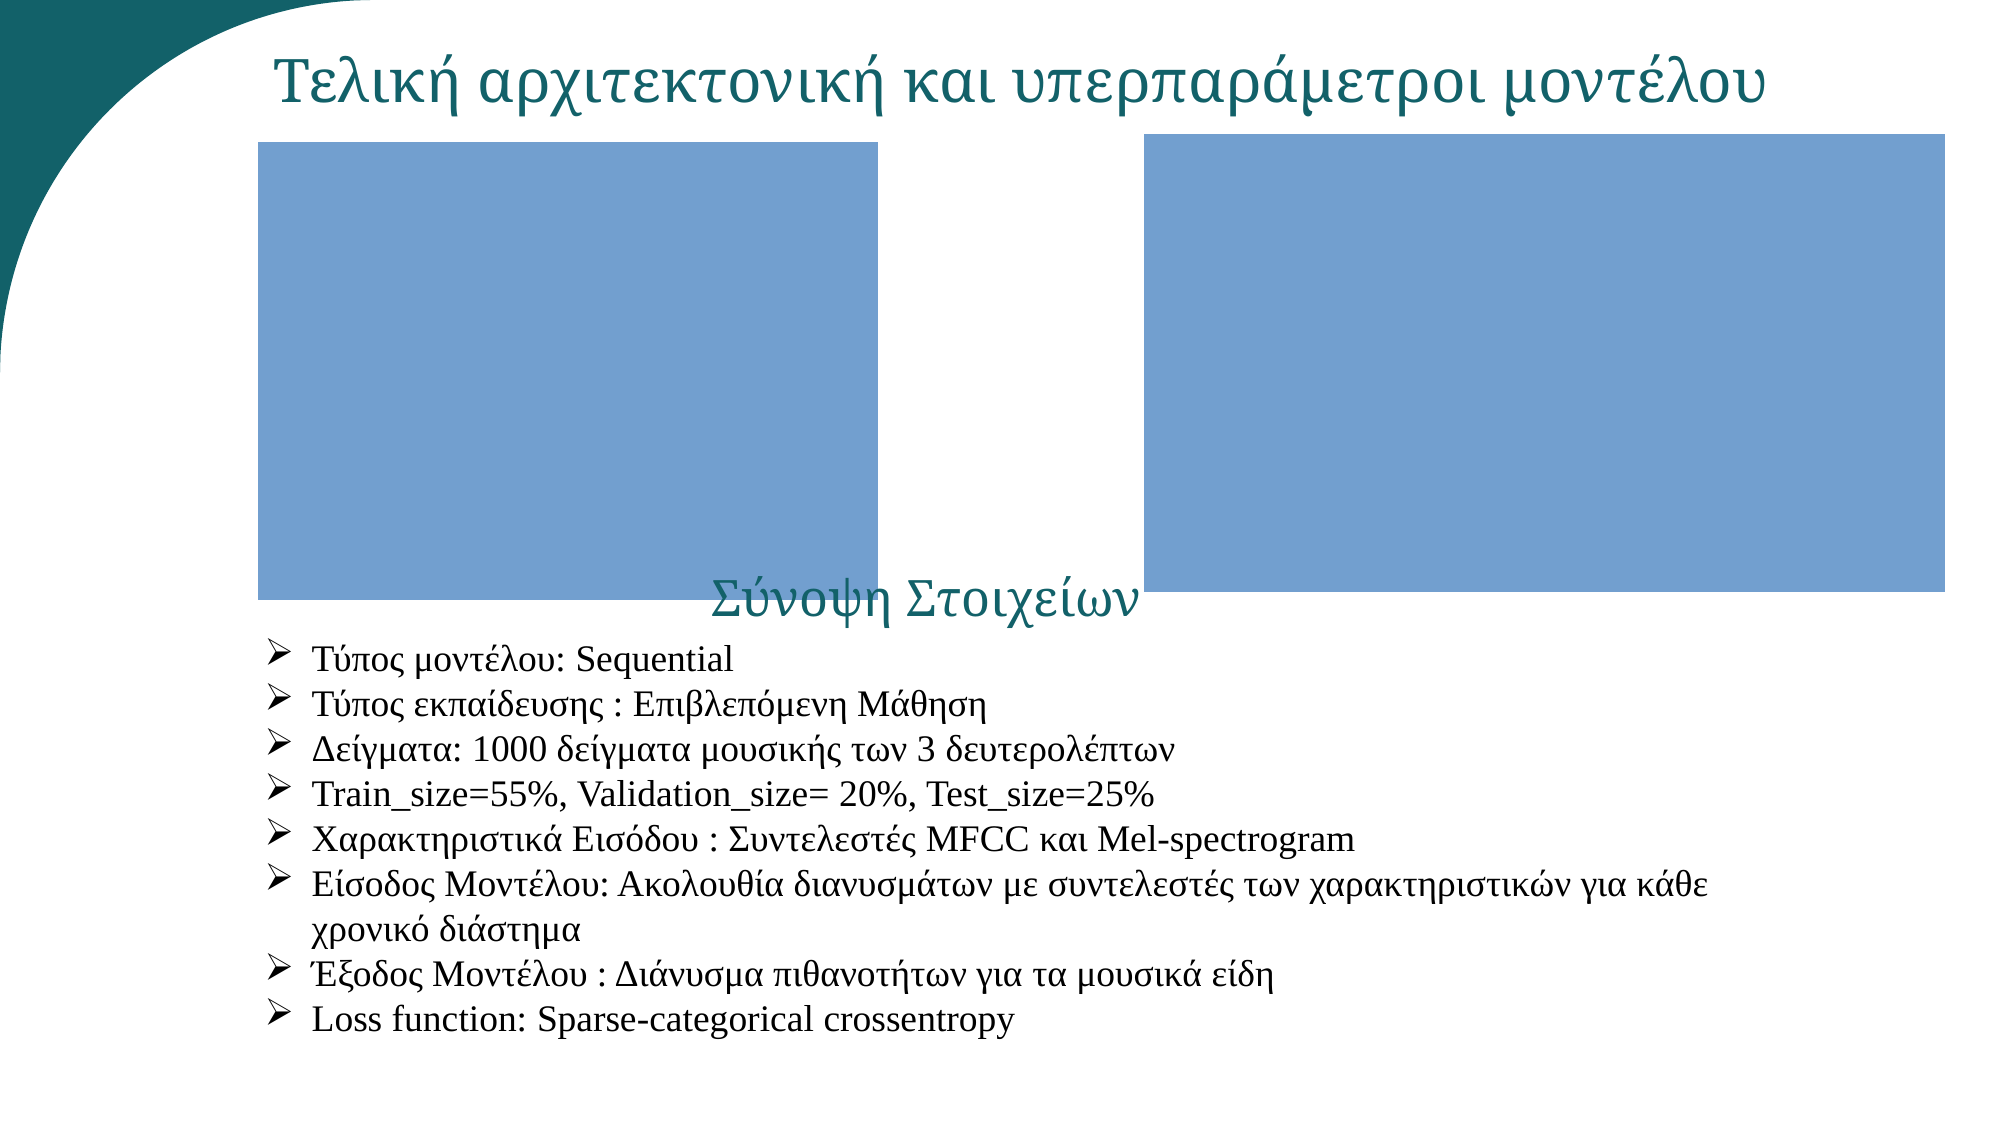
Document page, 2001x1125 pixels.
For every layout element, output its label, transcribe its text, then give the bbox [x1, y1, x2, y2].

text_box Σύνοψη Στοιχείων [696, 540, 1172, 660]
title Τελική αρχιτεκτονική και υπερπαράμετροι μοντέλου [258, 0, 1809, 161]
text_box Τύπος μοντέλου: Sequential Τύπος εκπαίδευσης : Επιβλεπόμενη Μάθηση Δείγματα: 1000 δείγματα μουσικής των 3 δευτερολέπτων Train_size=55%, Validation_size= 20%, Test_size=25% Χαρακτηριστικά Εισόδου : Συντελεστές MFCC και Mel-spectrogram Είσοδος Μοντέλου: Ακολουθία διανυσμάτων με συντελεστές των χαρακτηριστικών για κάθε χρονικό διάστημα Έξοδος Μοντέλου : Διάνυσμα πιθανοτήτων για τα μουσικά είδη Loss function: Sparse-categorical crossentropy [249, 627, 1750, 1092]
